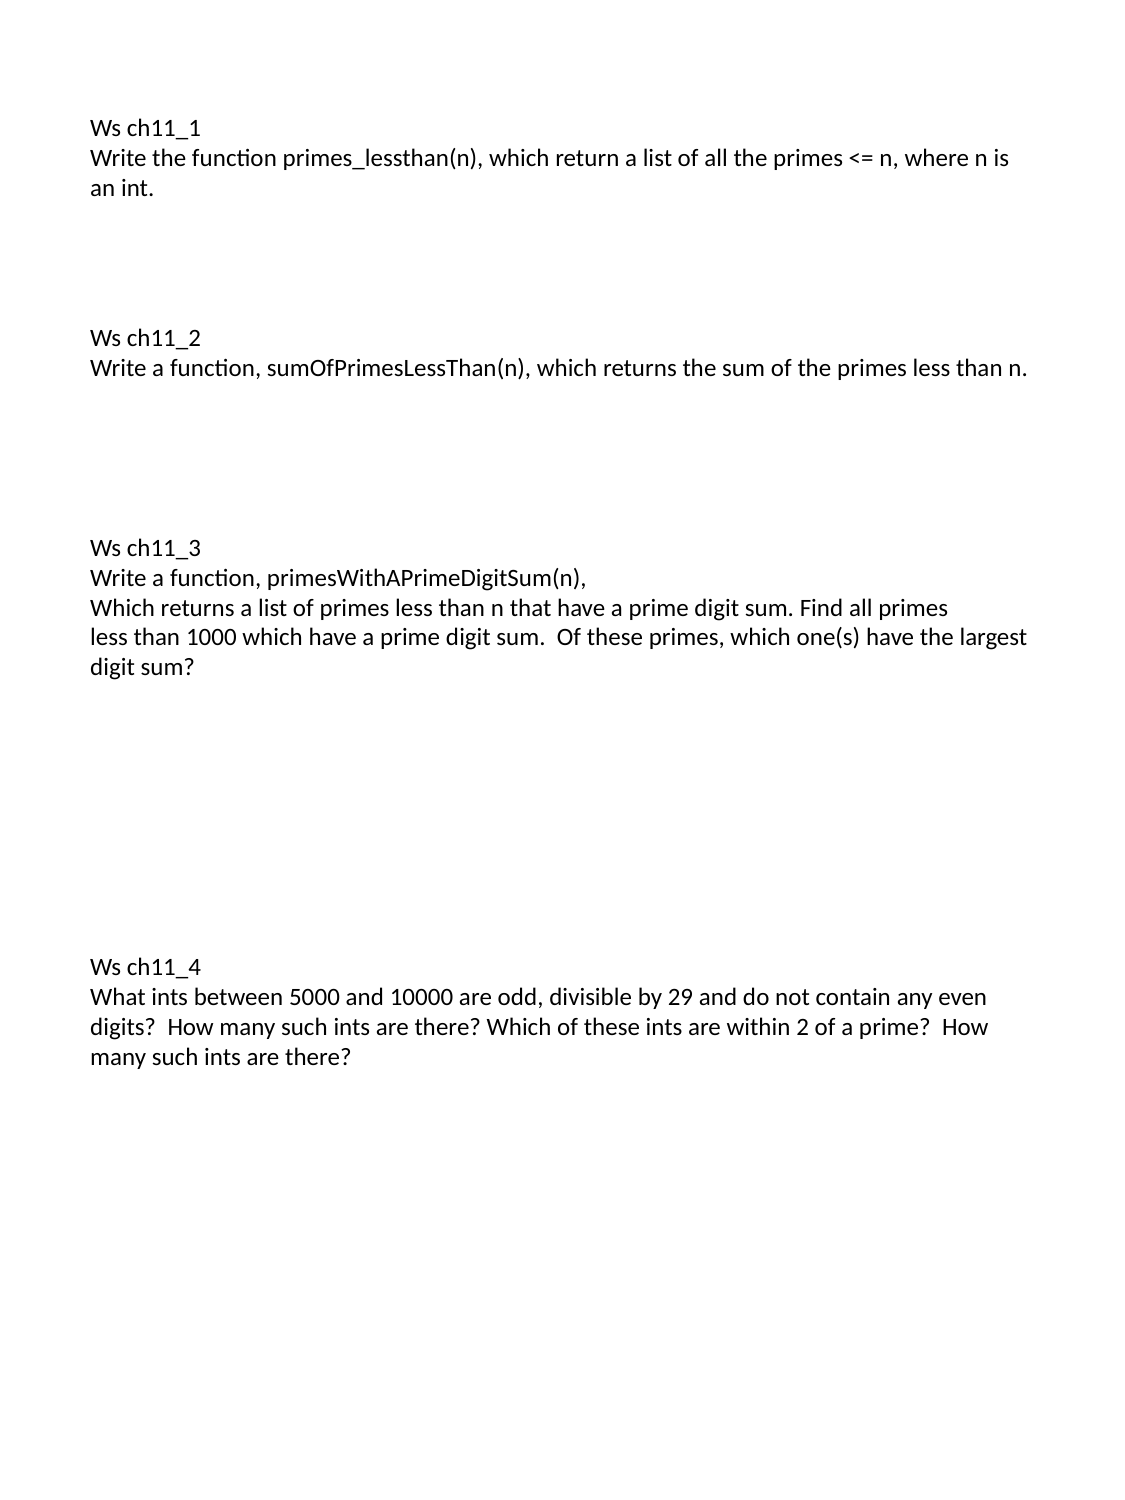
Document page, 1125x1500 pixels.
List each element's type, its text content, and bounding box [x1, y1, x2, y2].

text_box Ws ch11_1 Write the function primes_lessthan(n), which return a list of all the primes <= n, where n is an int. Ws ch11_2 Write a function, sumOfPrimesLessThan(n), which returns the sum of the primes less than n. Ws ch11_3 Write a function, primesWithAPrimeDigitSum(n), Which returns a list of primes less than n that have a prime digit sum. Find all primes less than 1000 which have a prime digit sum. Of these primes, which one(s) have the largest digit sum? Ws ch11_4 What ints between 5000 and 10000 are odd, divisible by 29 and do not contain any even digits? How many such ints are there? Which of these ints are within 2 of a prime? How many such ints are there? [75, 104, 1056, 1108]
